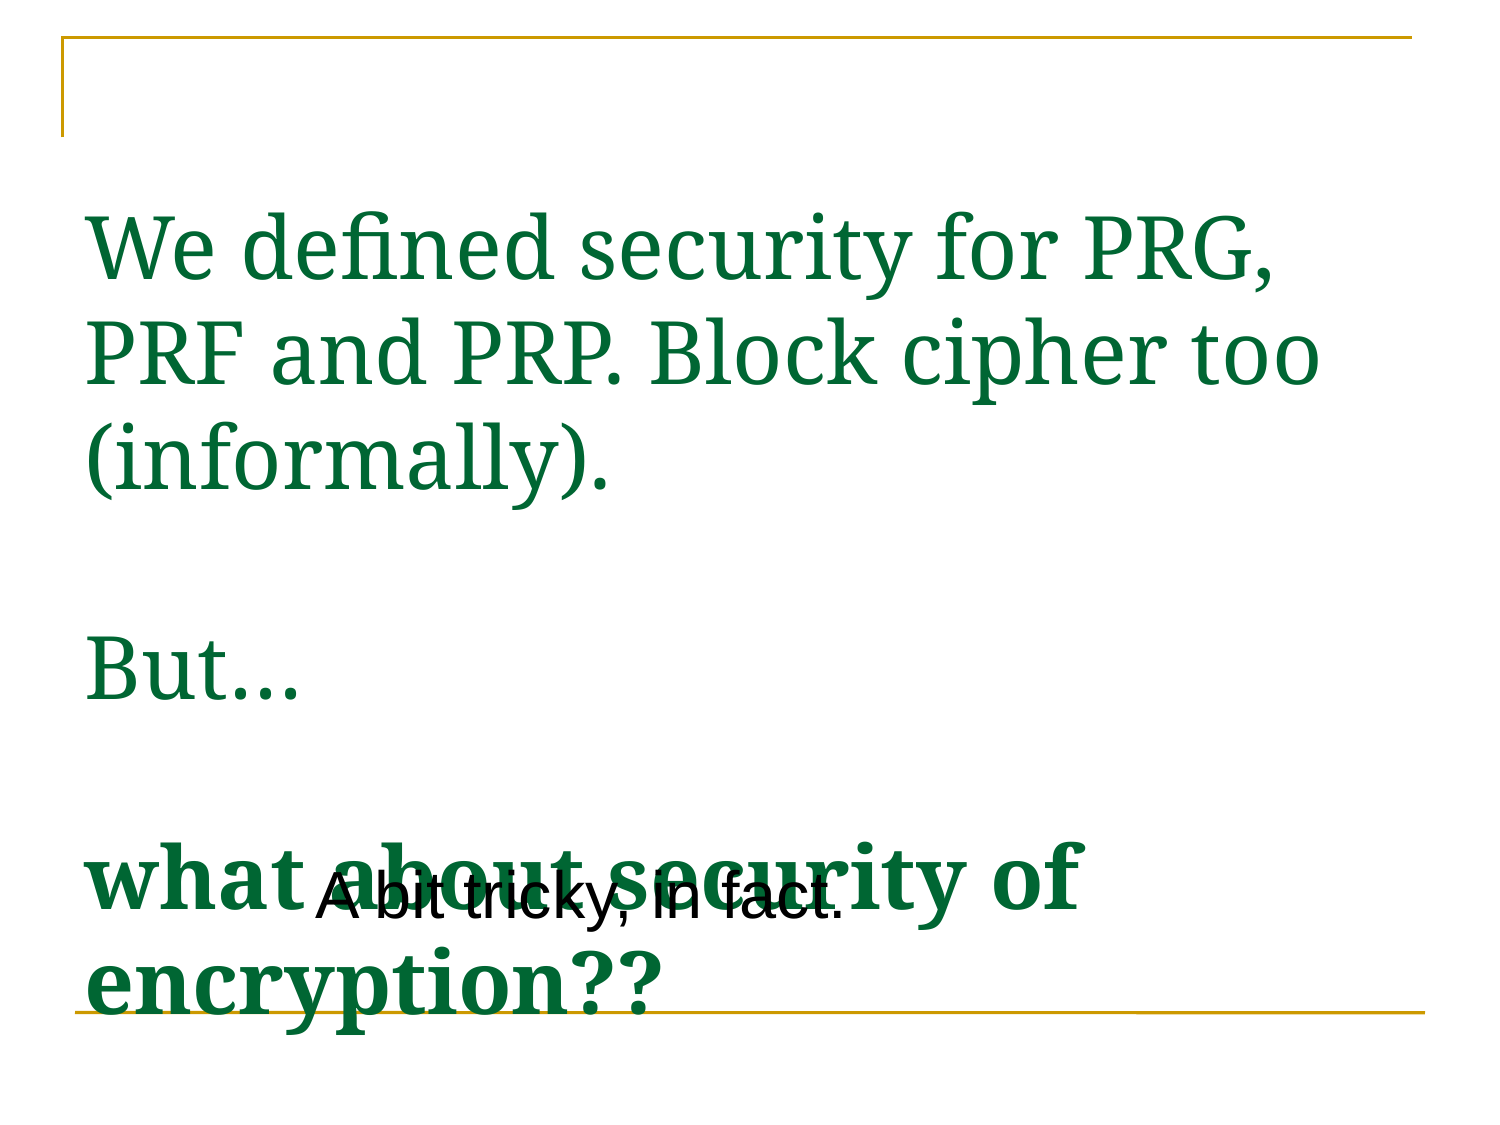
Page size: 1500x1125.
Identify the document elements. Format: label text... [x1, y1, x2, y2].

text_box A bit tricky, in fact. [301, 844, 864, 940]
title We defined security for PRG, PRF and PRP. Block cipher too (informally). But… what about security of encryption?? [69, 184, 1431, 410]
